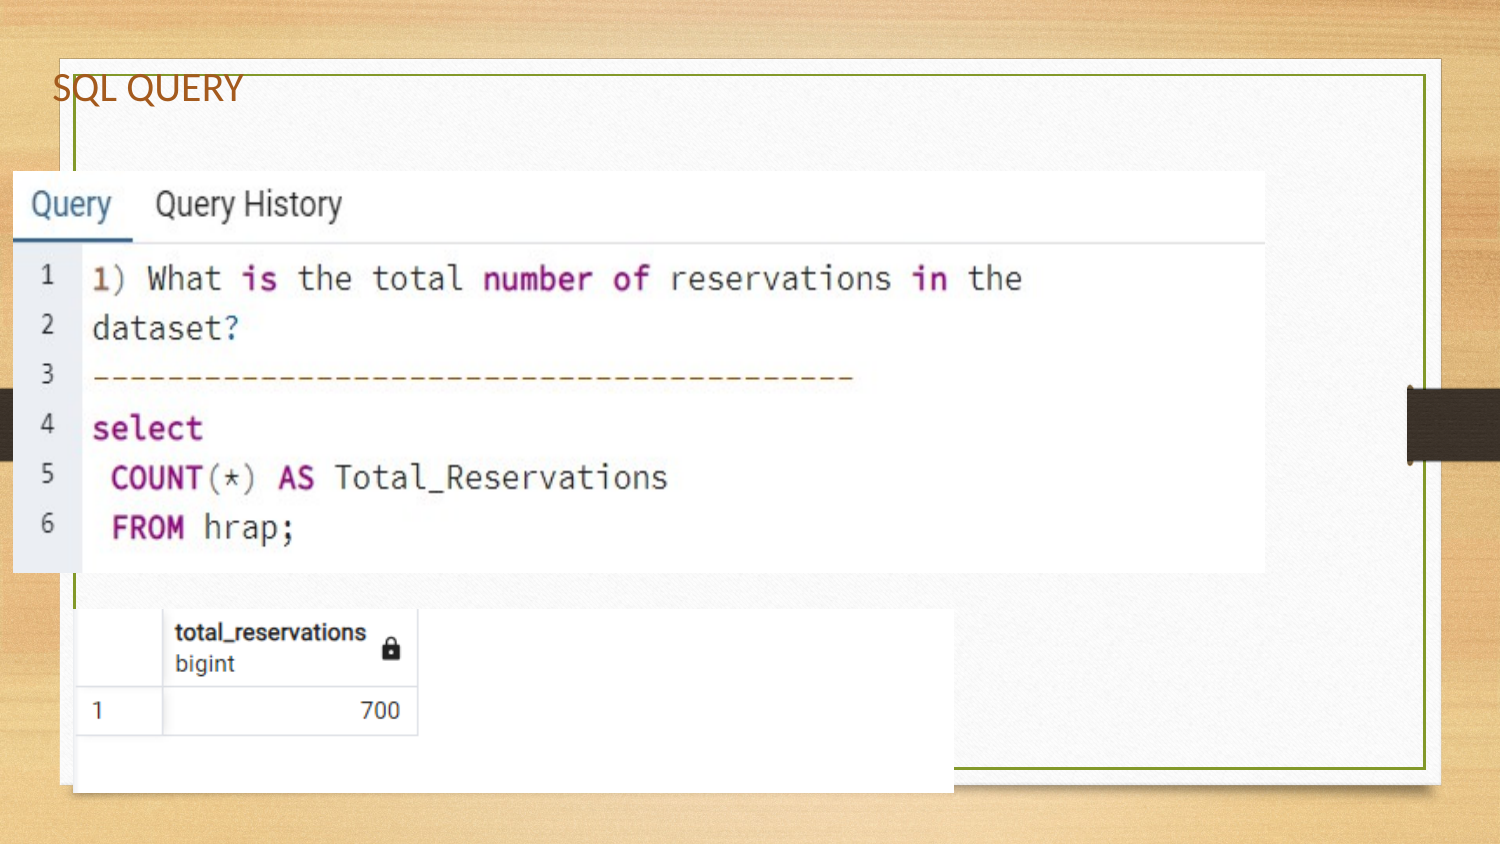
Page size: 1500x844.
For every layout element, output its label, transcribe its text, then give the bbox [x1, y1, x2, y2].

text_box SQL QUERY [37, 52, 400, 118]
picture [0, 0, 1500, 844]
